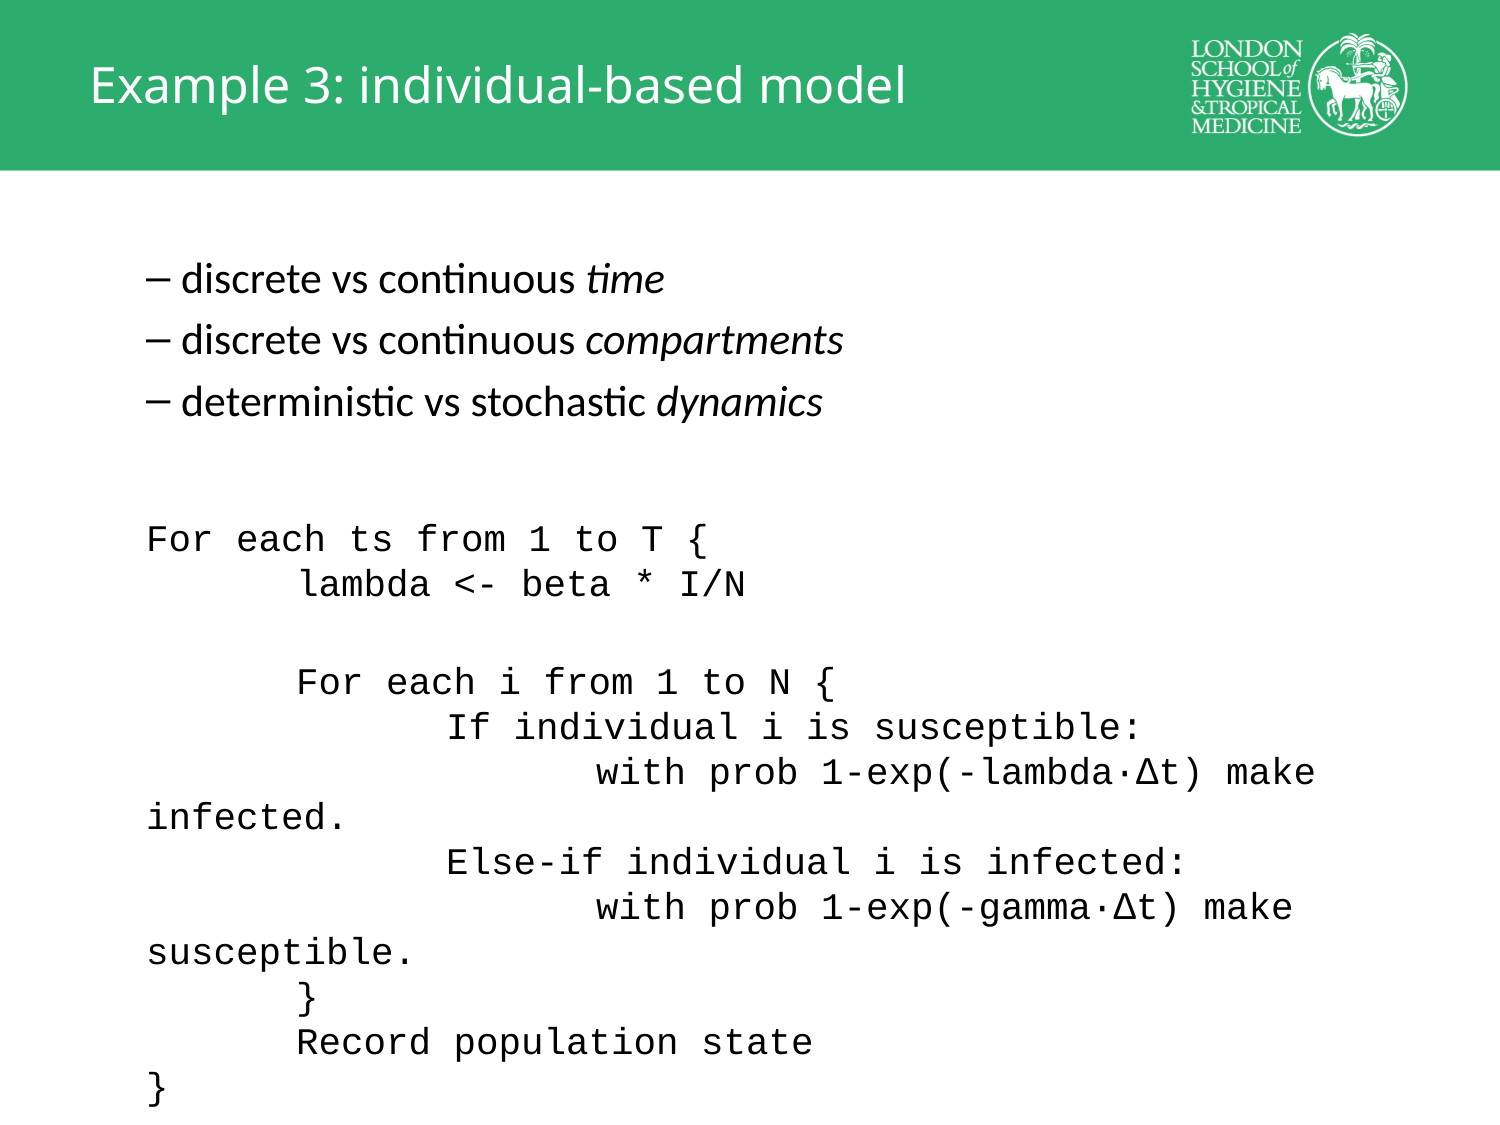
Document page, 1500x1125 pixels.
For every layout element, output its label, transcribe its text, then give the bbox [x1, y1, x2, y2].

picture [0, 0, 1500, 1125]
title Example 3: individual-based model [75, 45, 1175, 148]
list discrete vs continuous time discrete vs continuous compartments deterministic vs stochastic dynamics For each ts from 1 to T { lambda <- beta * I/N For each i from 1 to N { If individual i is susceptible: with prob 1-exp(-lambda·∆t) make infected. Else-if individual i is infected: with prob 1-exp(-gamma·∆t) make susceptible. } Record population state } [75, 242, 1425, 1034]
